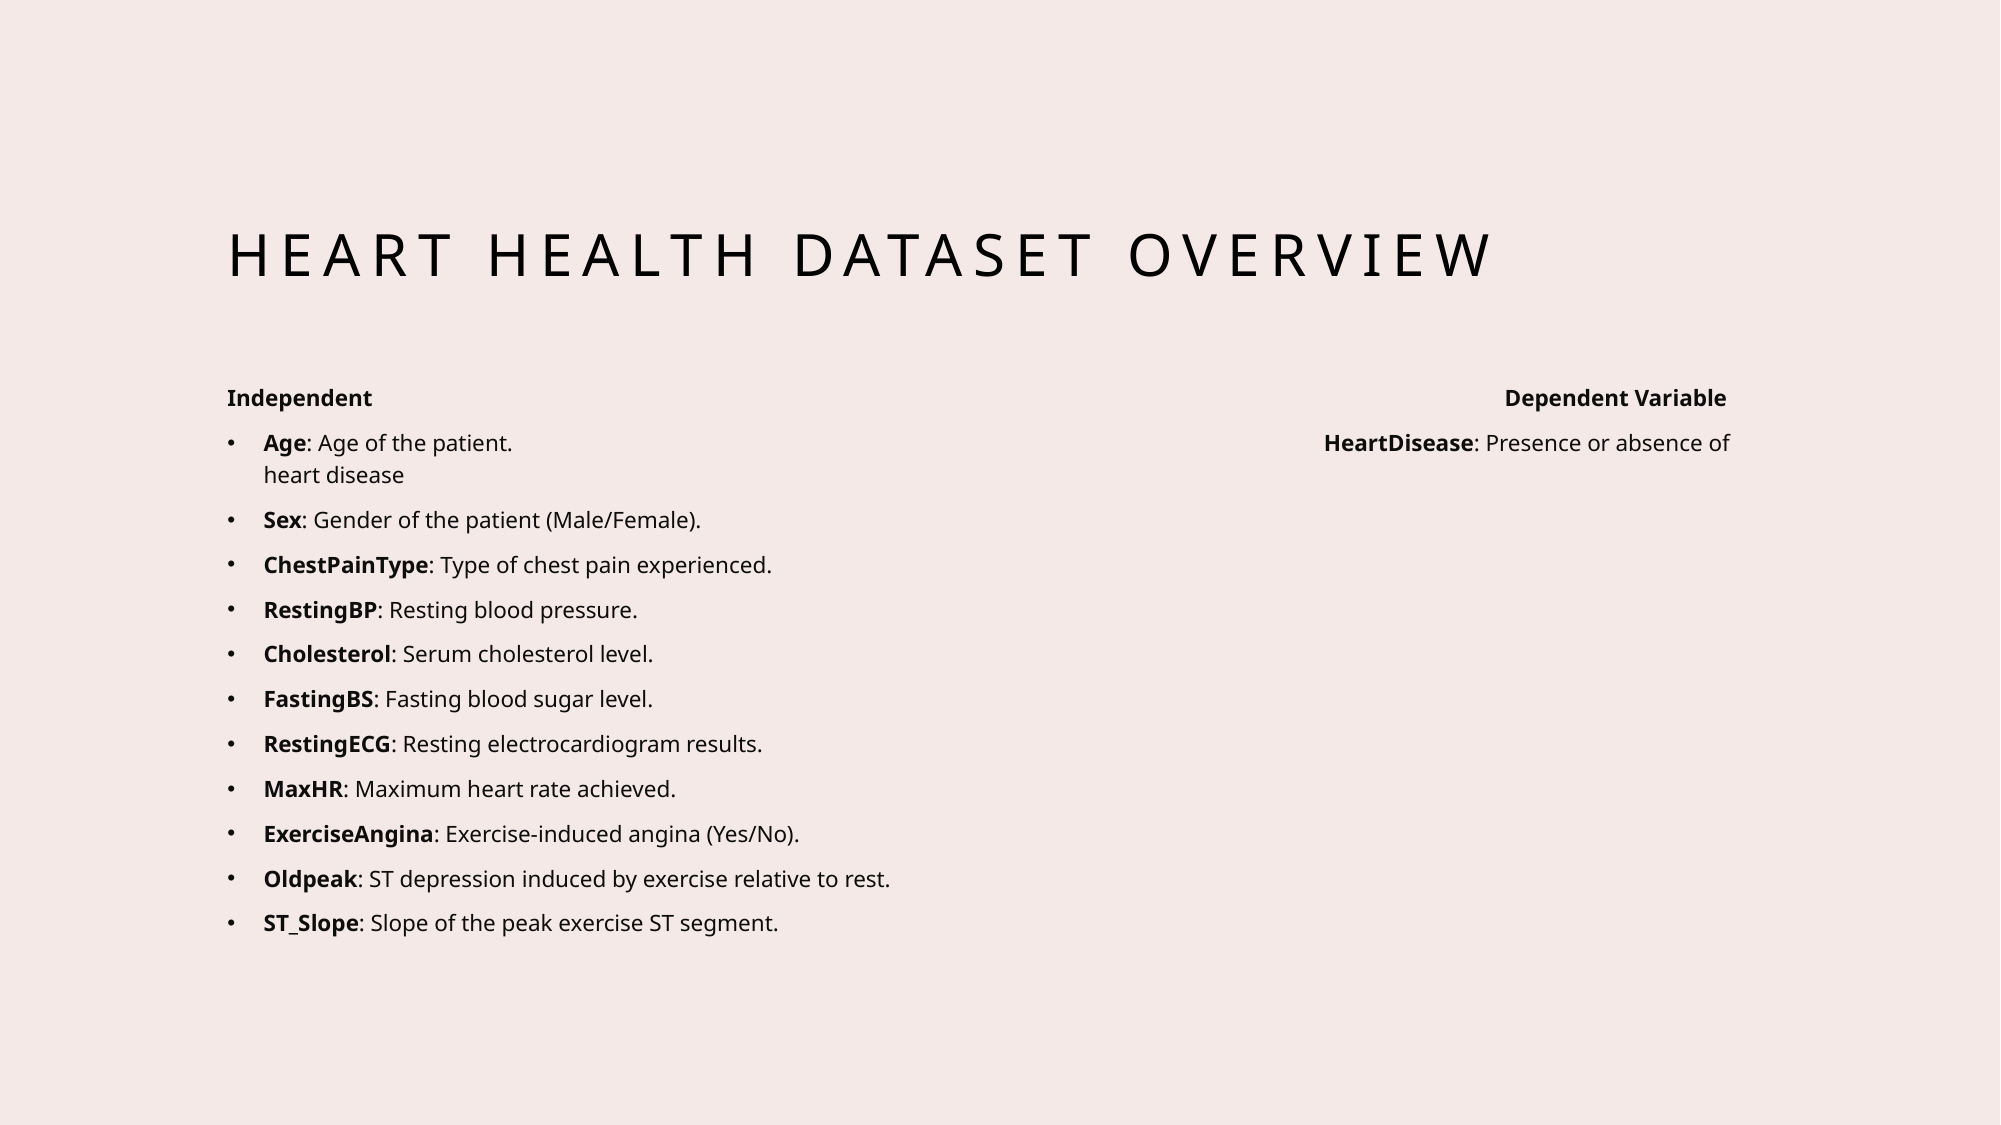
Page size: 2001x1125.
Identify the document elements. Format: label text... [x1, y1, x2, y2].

title Heart health Dataset Overview [212, 138, 1788, 354]
list Independent Dependent Variable Age: Age of the patient. HeartDisease: Presence or absence of heart disease Sex: Gender of the patient (Male/Female). ChestPainType: Type of chest pain experienced. RestingBP: Resting blood pressure. Cholesterol: Serum cholesterol level. FastingBS: Fasting blood sugar level. RestingECG: Resting electrocardiogram results. MaxHR: Maximum heart rate achieved. ExerciseAngina: Exercise-induced angina (Yes/No). Oldpeak: ST depression induced by exercise relative to rest. ST_Slope: Slope of the peak exercise ST segment. [212, 371, 1788, 969]
